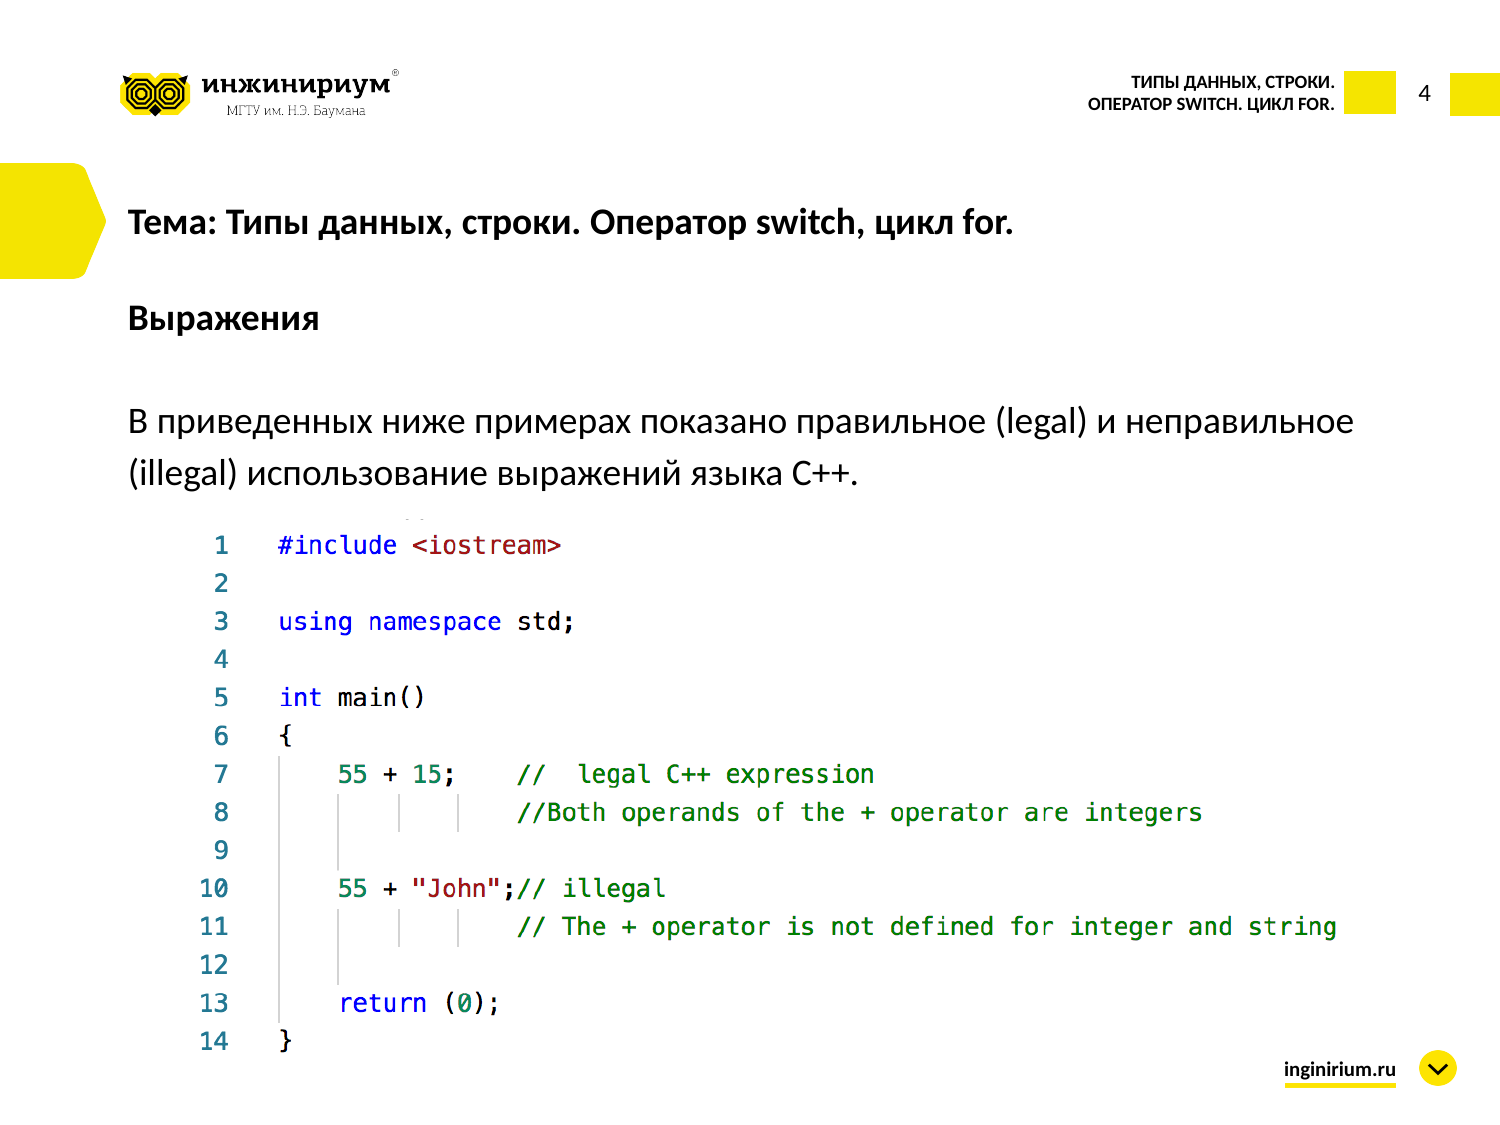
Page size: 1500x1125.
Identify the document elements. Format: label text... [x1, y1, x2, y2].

text_box inginirium.ru [1263, 1047, 1412, 1088]
picture [0, 163, 106, 279]
text_box 4 [1403, 68, 1447, 114]
text_box Тема: Типы данных, строки. Оператор switch, цикл for. [113, 189, 1353, 255]
picture [1419, 1049, 1457, 1086]
picture [120, 68, 399, 119]
picture [1449, 73, 1500, 116]
text_box Выражения В приведенных ниже примерах показано правильное (legal) и неправильное (illegal) использование выражений языка C++. [113, 278, 1431, 538]
picture [188, 519, 1351, 1057]
picture [1344, 71, 1396, 115]
text_box ТИПЫ ДАННЫХ, СТРОКИ. ОПЕРАТОР SWITCH. ЦИКЛ FOR. [723, 62, 1350, 122]
picture [1284, 1083, 1396, 1088]
